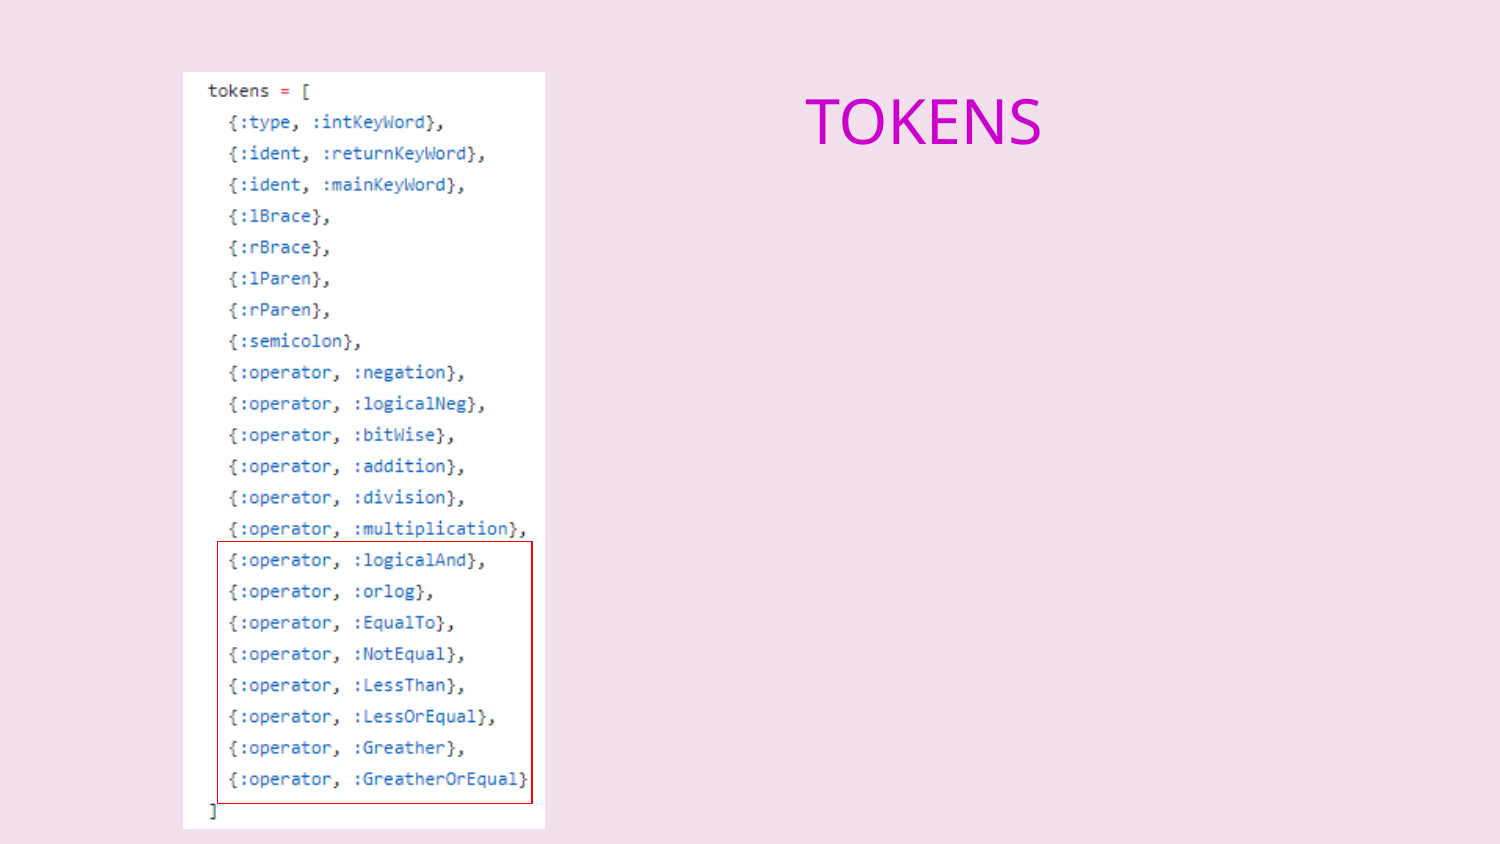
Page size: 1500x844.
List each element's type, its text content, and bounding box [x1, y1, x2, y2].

picture [183, 71, 545, 829]
title TOKENS [595, 42, 1253, 206]
